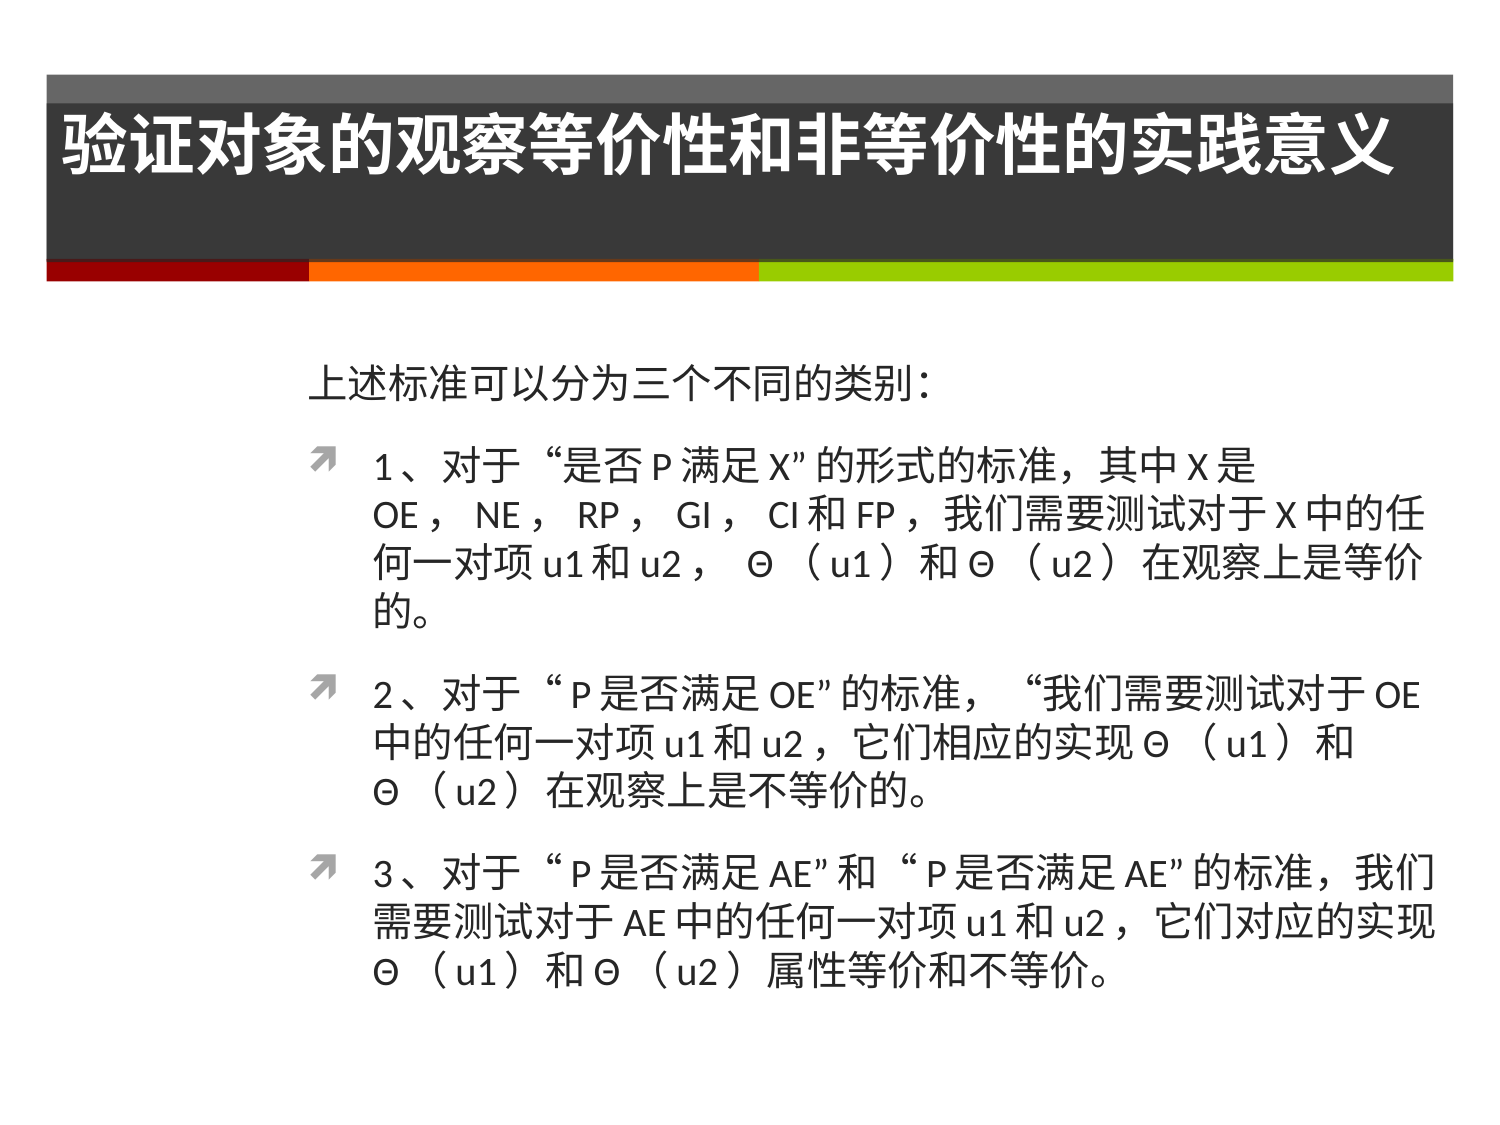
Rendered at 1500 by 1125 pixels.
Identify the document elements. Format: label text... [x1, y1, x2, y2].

title 验证对象的观察等价性和非等价性的实践意义 [46, 103, 1454, 263]
list 上述标准可以分为三个不同的类别： 1、对于“是否P满足X”的形式的标准，其中X是OE，NE，RP，GI，CI和FP，我们需要测试对于X中的任何一对项u1和u2， Θ（u1）和Θ（u2）在观察上是等价的。 2、对于“P是否满足OE”的标准，“我们需要测试对于OE中的任何一对项u1和u2，它们相应的实现Θ（u1）和Θ（u2）在观察上是不等价的。 3、对于“P是否满足AE”和“P是否满足AE”的标准，我们需要测试对于AE中的任何一对项u1和u2，它们对应的实现Θ（u1）和Θ（u2）属性等价和不等价。 [292, 350, 1454, 1005]
